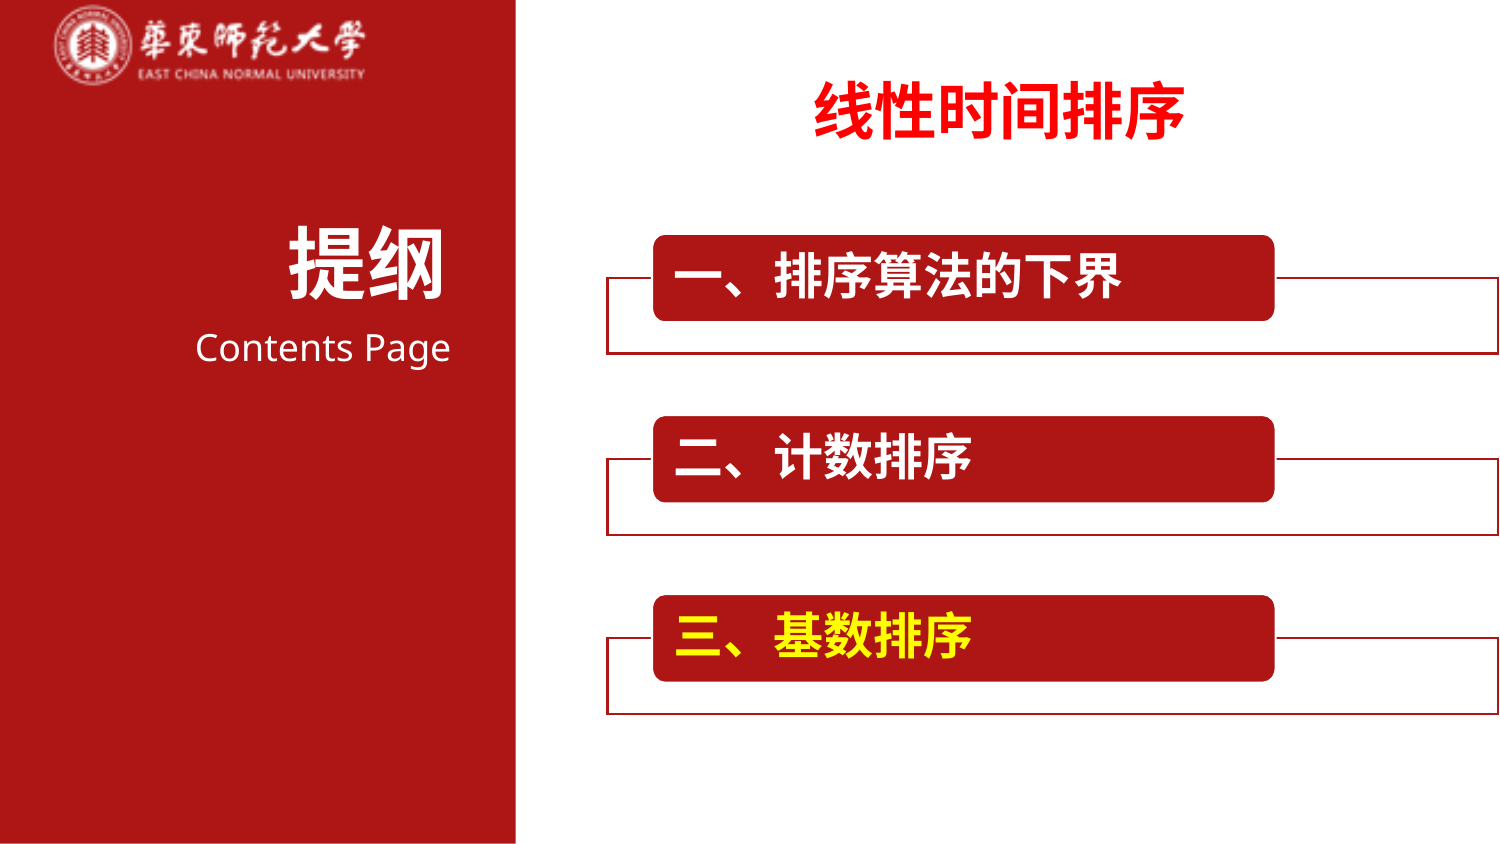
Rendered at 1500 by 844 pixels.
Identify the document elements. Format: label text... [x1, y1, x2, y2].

text_box [606, 637, 1499, 715]
text_box 三、基数排序 [650, 593, 1277, 684]
text_box 一、排序算法的下界 [650, 232, 1277, 324]
text_box [0, 0, 517, 844]
text_box [606, 277, 1499, 355]
text_box 提纲 [165, 209, 458, 316]
text_box [606, 458, 1499, 536]
text_box 线性时间排序 [515, 0, 1484, 181]
picture [37, 3, 404, 93]
text_box 二、计数排序 [650, 414, 1277, 505]
text_box Contents Page [51, 318, 464, 375]
